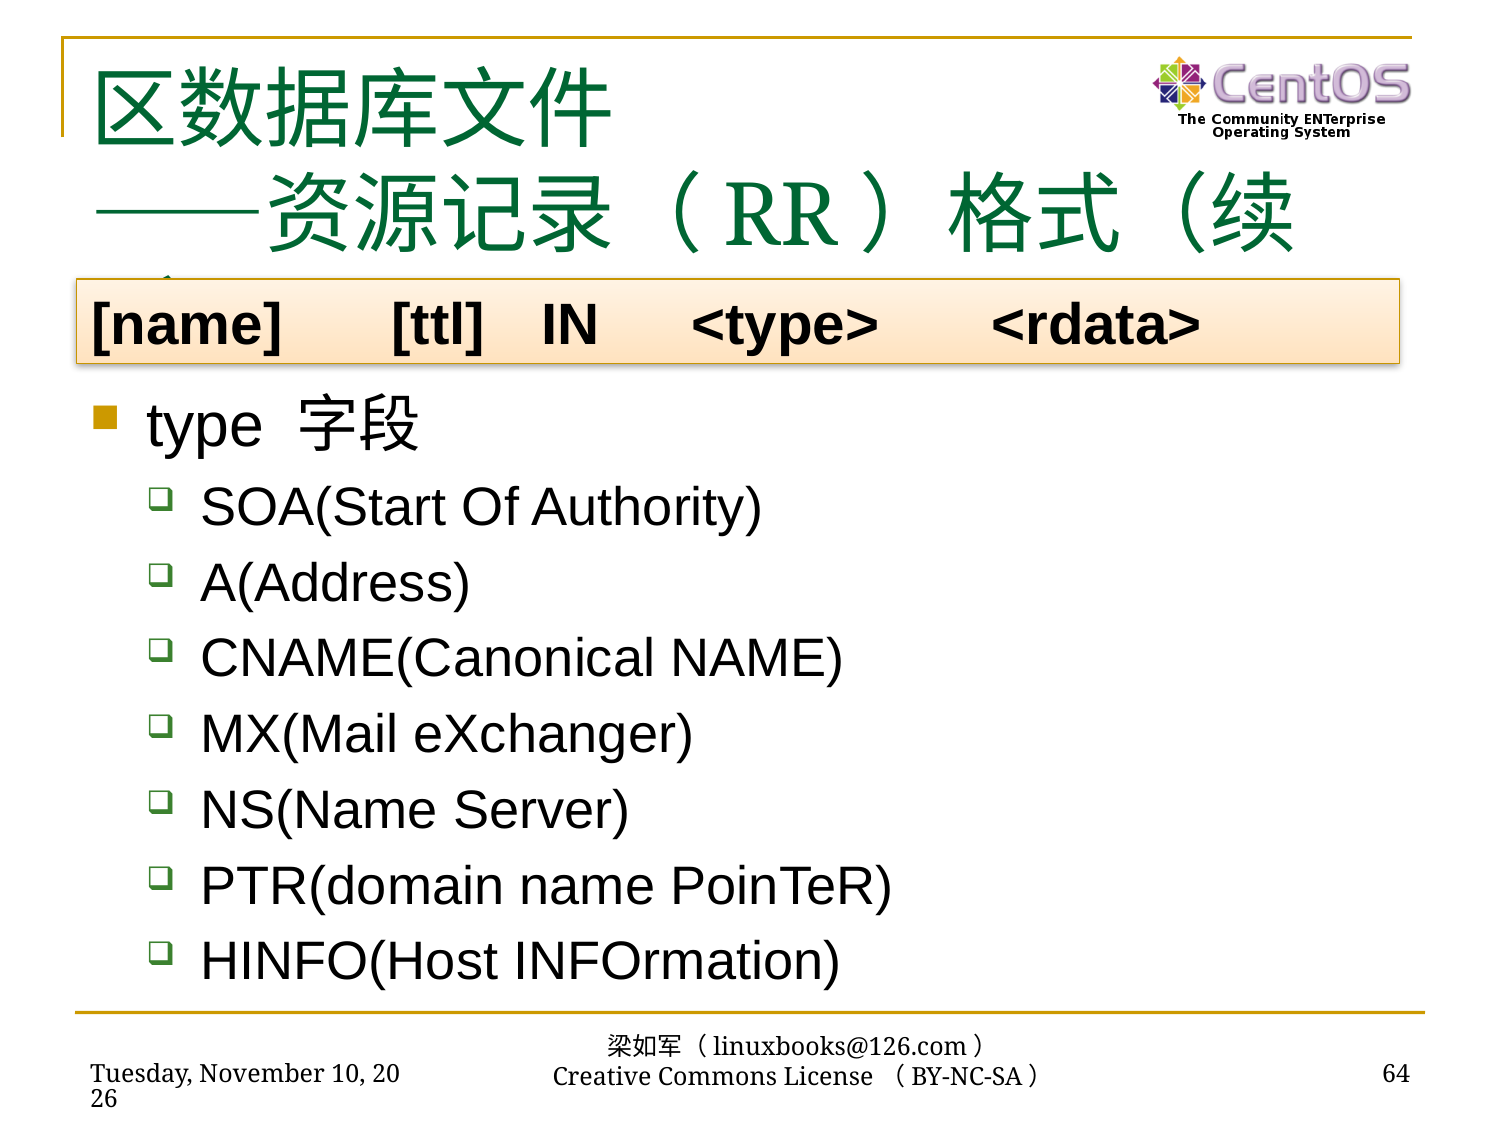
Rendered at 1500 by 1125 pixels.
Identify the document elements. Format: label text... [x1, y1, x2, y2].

title 区数据库文件 ——资源记录（RR）格式（续2） [74, 45, 1426, 233]
slide_number 64 [1074, 1023, 1426, 1100]
text_box [name] [ttl] IN <type> <rdata> [76, 278, 1400, 364]
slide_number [74, 1023, 426, 1100]
footer 梁如军（linuxbooks@126.com） Creative Commons License（BY-NC-SA） [359, 1022, 1247, 1099]
list type 字段 SOA(Start Of Authority) A(Address) CNAME(Canonical NAME) MX(Mail eXchanger) NS(Name Server) PTR(domain name PoinTeR) HINFO(Host INFOrmation) [74, 385, 1426, 1006]
